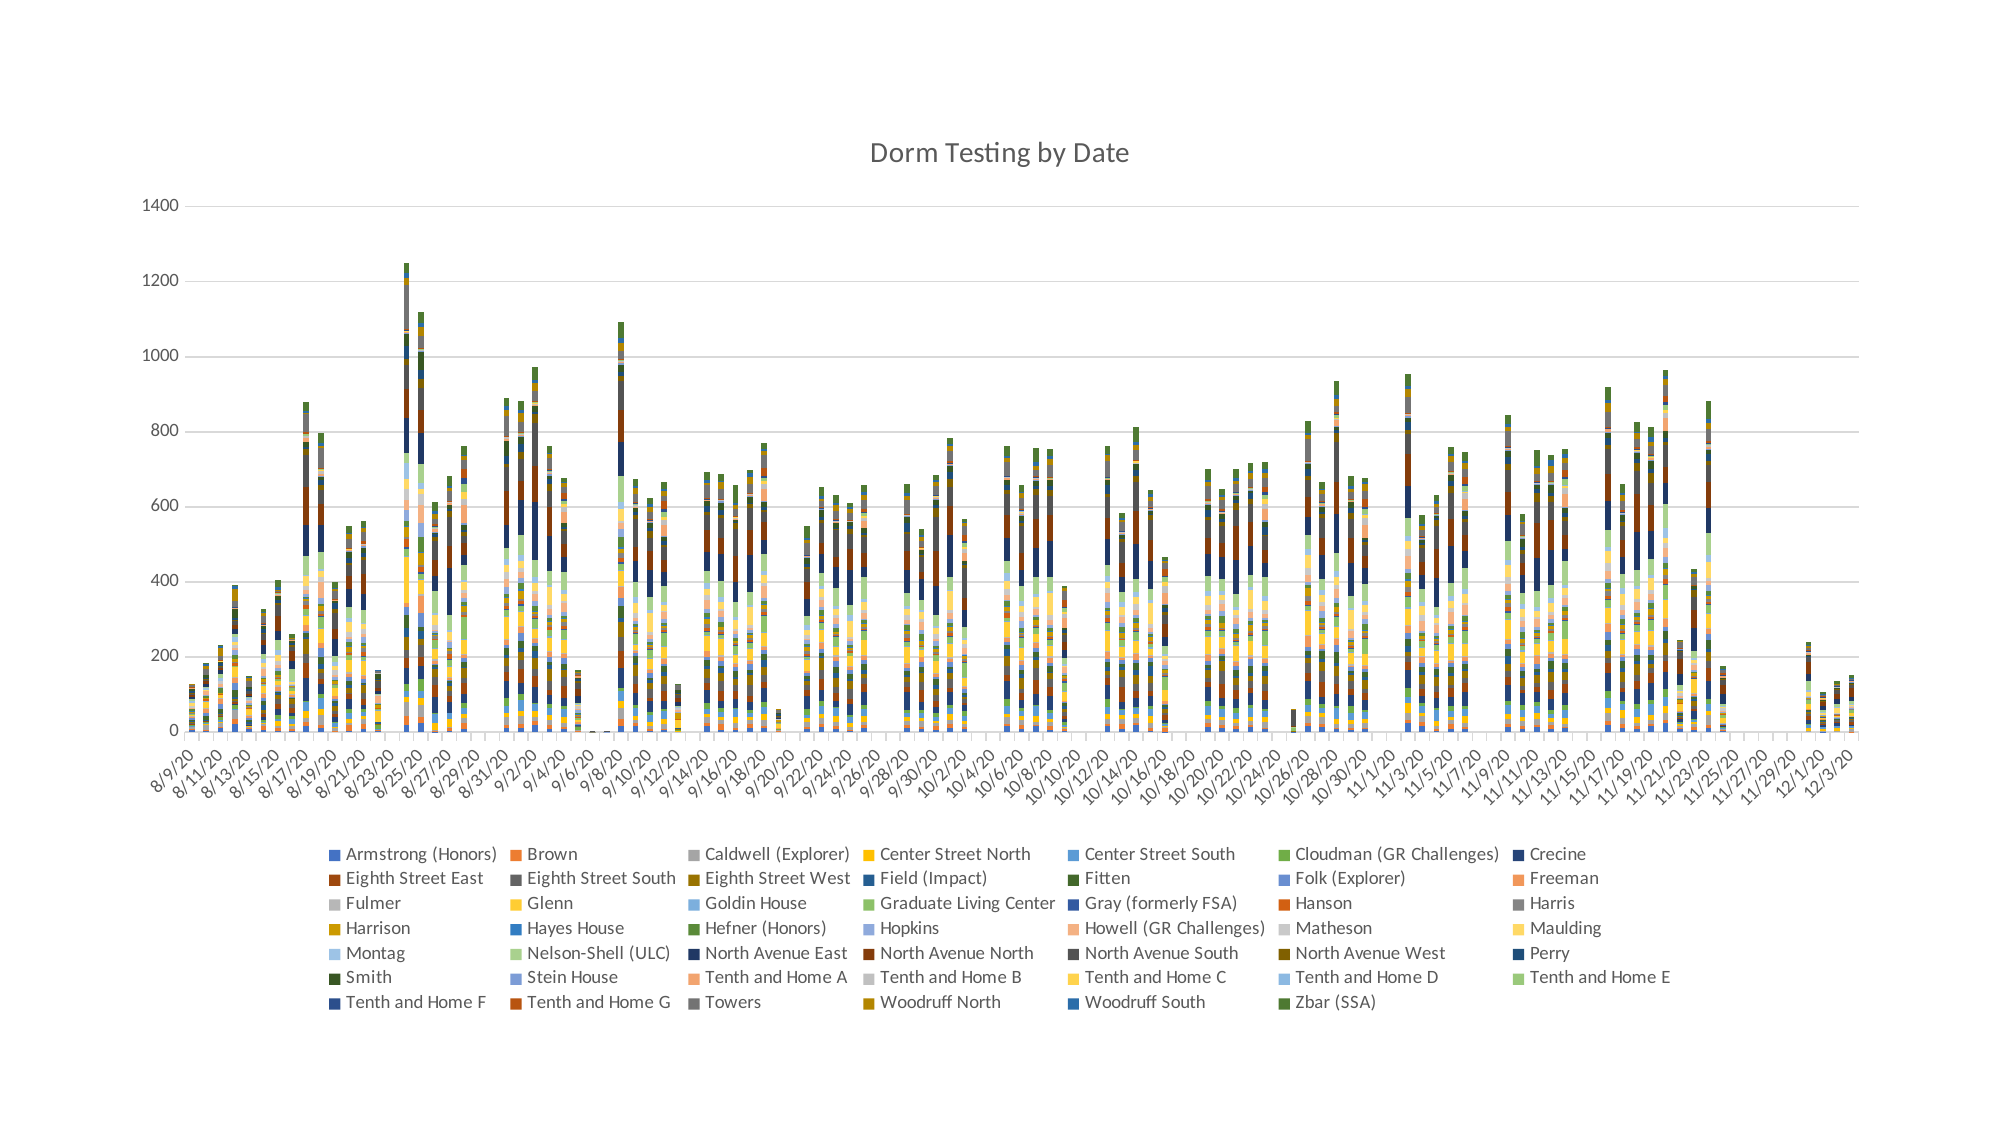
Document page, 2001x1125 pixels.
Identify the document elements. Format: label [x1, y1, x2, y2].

chart [105, 105, 1895, 1020]
